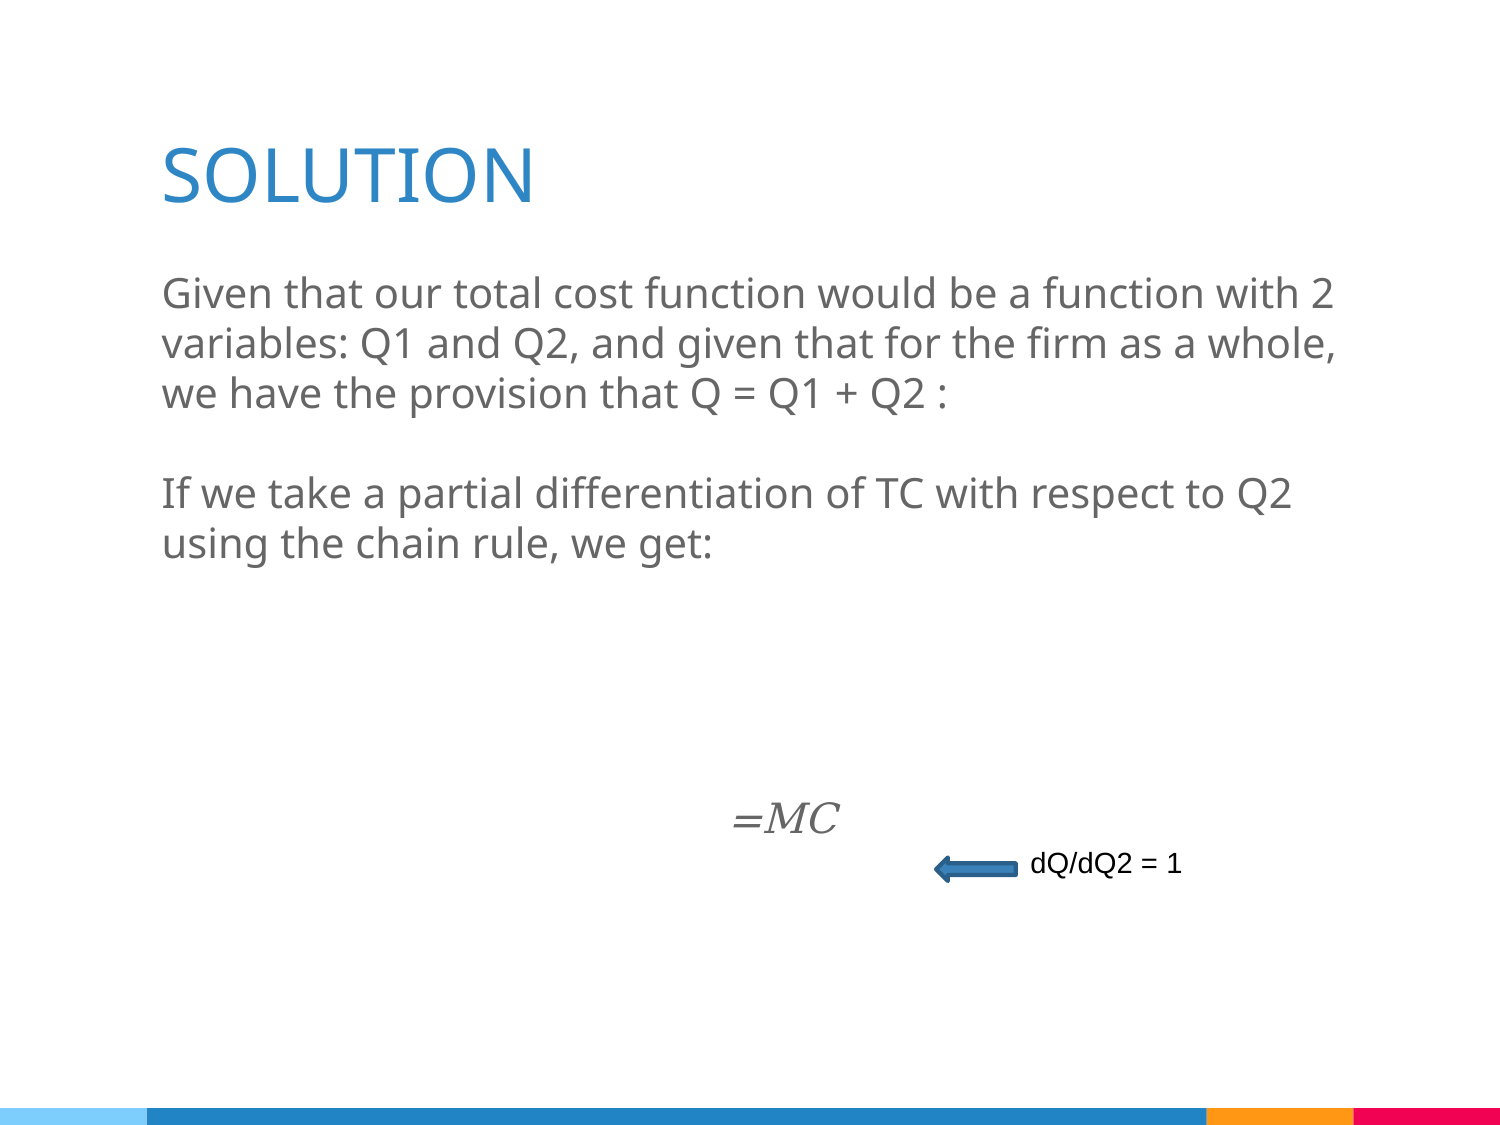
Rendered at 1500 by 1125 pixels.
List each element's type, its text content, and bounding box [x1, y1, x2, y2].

title SOLUTION [146, 45, 1207, 233]
text_box [934, 855, 1018, 883]
text_box dQ/dQ2 = 1 [1015, 836, 1235, 887]
